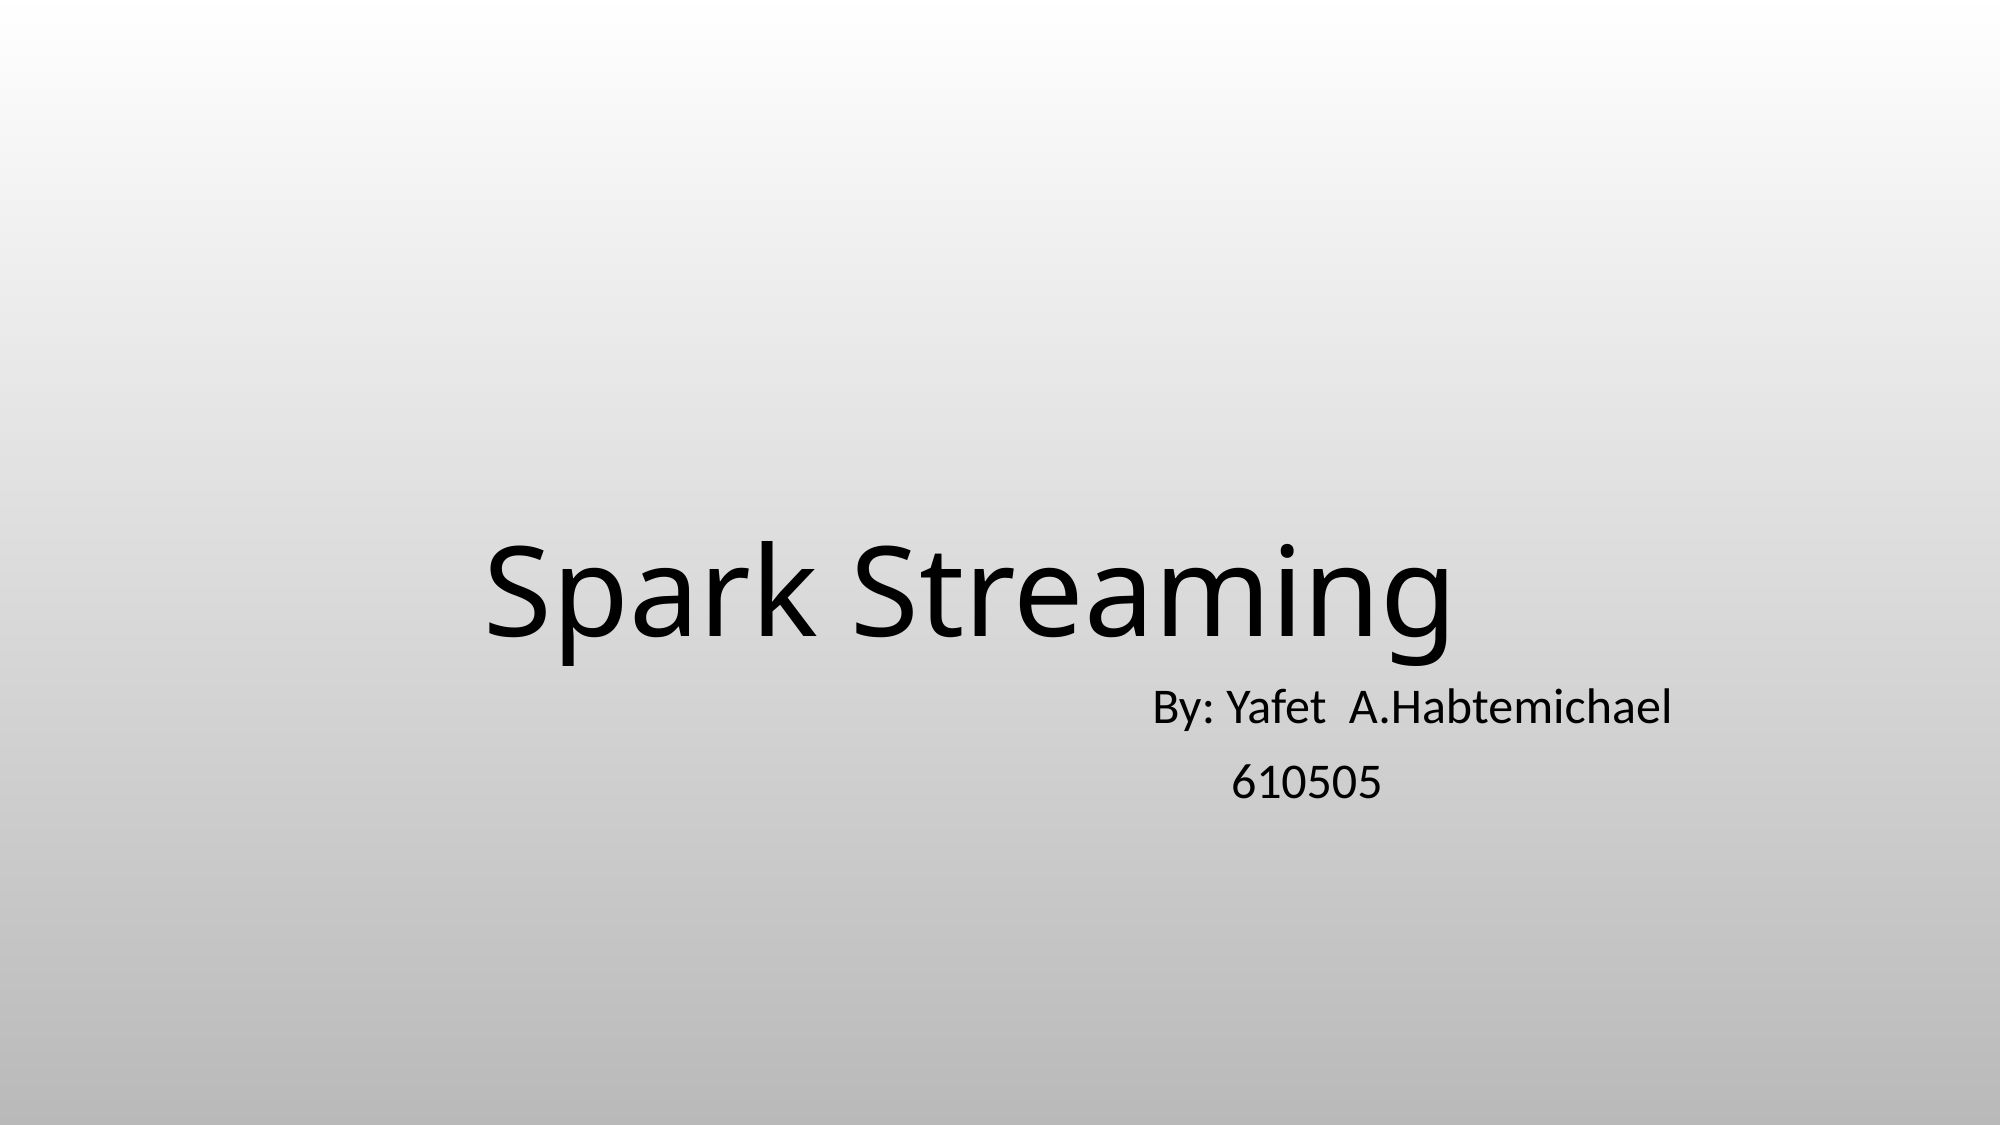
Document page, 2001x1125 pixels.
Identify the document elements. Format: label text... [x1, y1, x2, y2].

title Spark Streaming [157, 222, 1851, 671]
subtitle By: Yafet A.Habtemichael 610505 [1137, 673, 1973, 1057]
